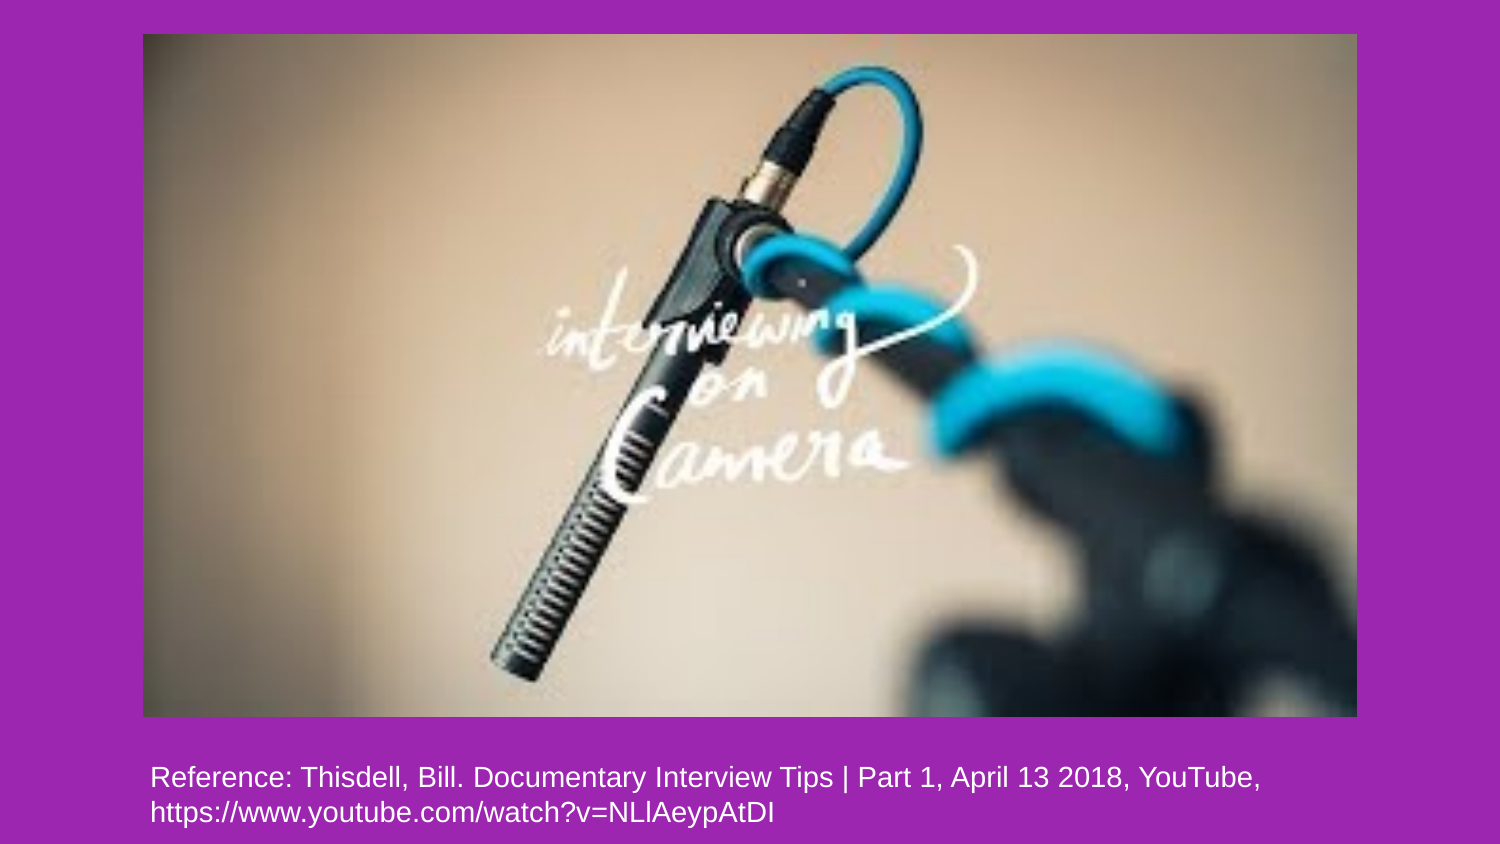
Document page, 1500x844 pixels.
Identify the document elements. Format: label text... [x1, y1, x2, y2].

picture [143, 34, 1357, 717]
text_box Reference: Thisdell, Bill. Documentary Interview Tips | Part 1, April 13 2018, YouTube, https://www.youtube.com/watch?v=NLlAeypAtDI [135, 743, 1365, 844]
